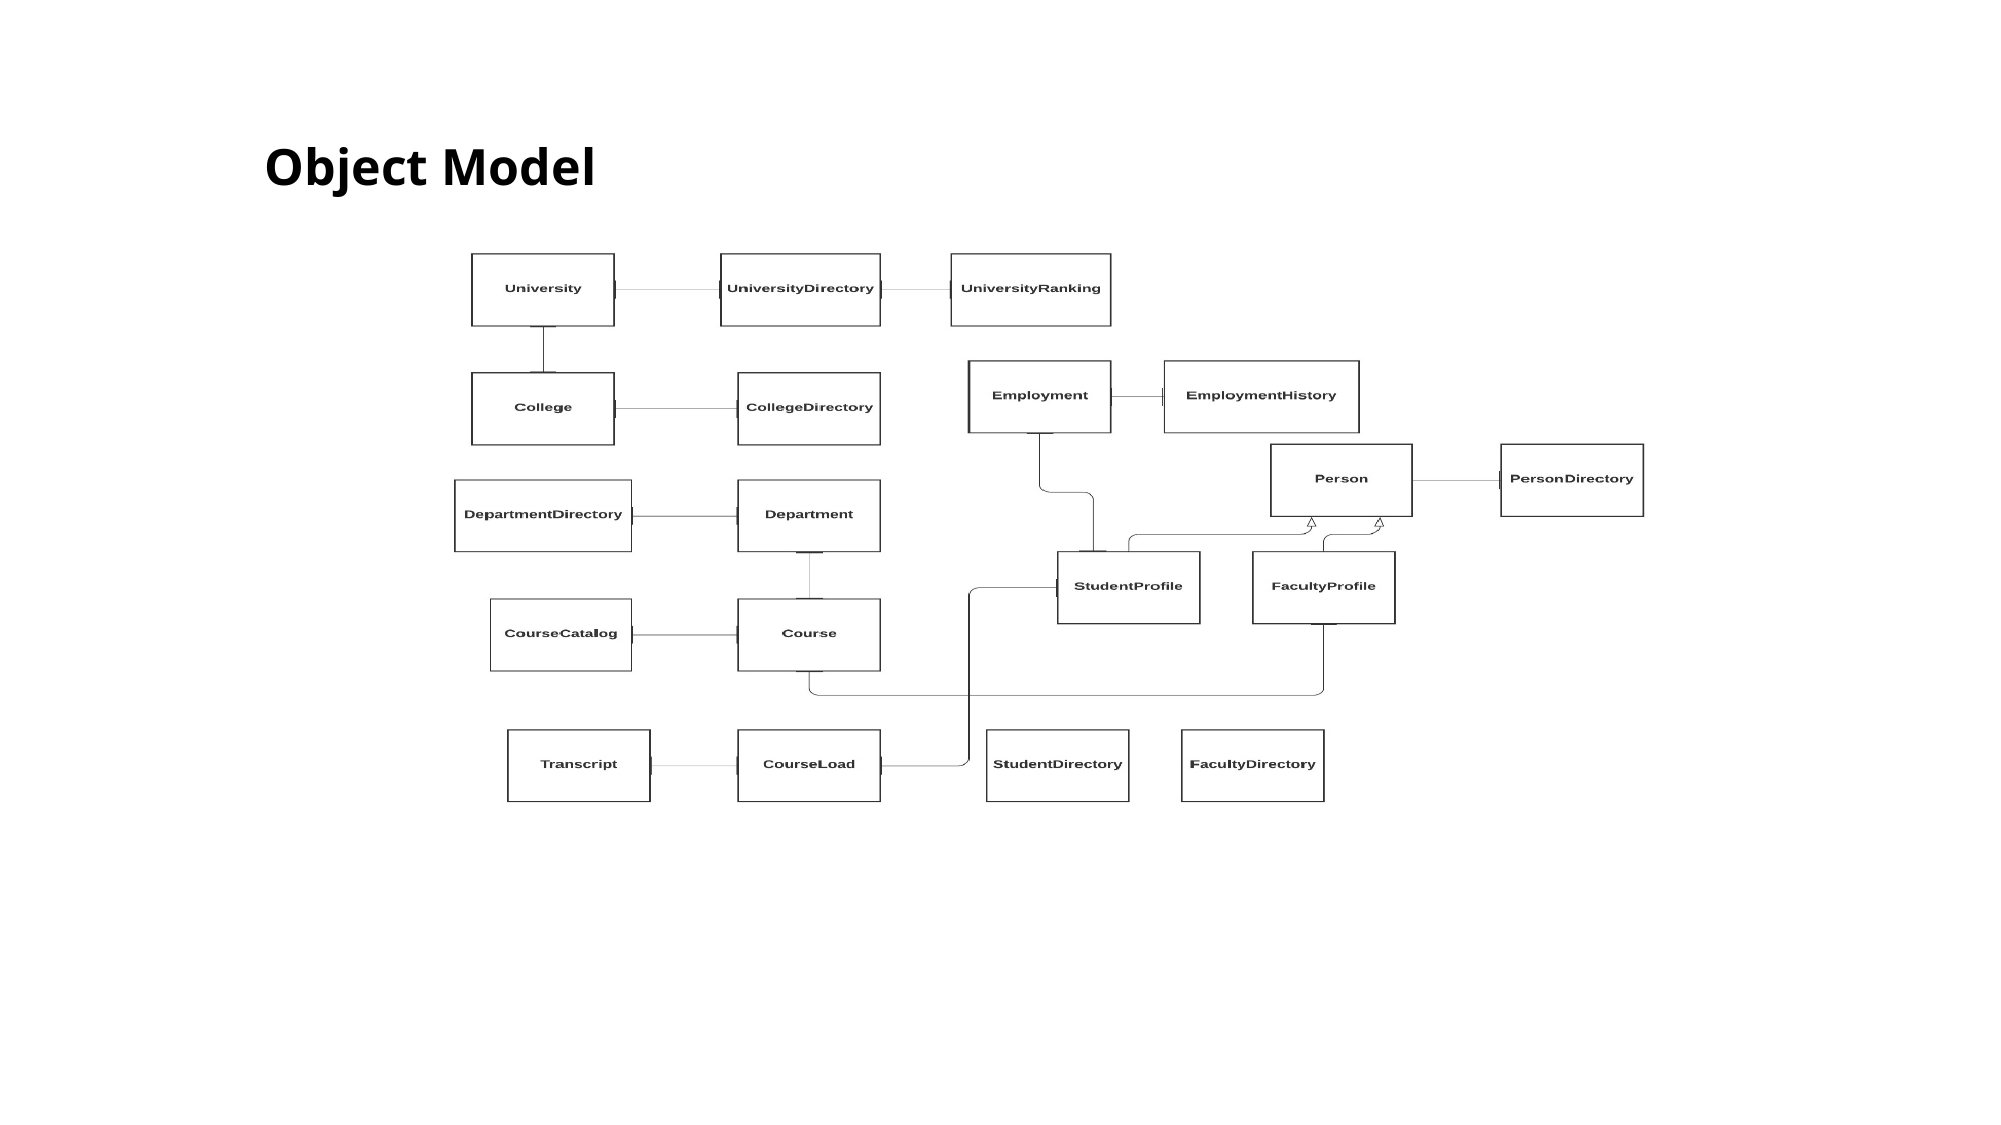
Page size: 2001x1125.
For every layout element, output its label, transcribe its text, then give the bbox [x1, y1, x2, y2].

picture [188, 206, 1750, 1015]
title Object Model [249, 110, 1750, 204]
